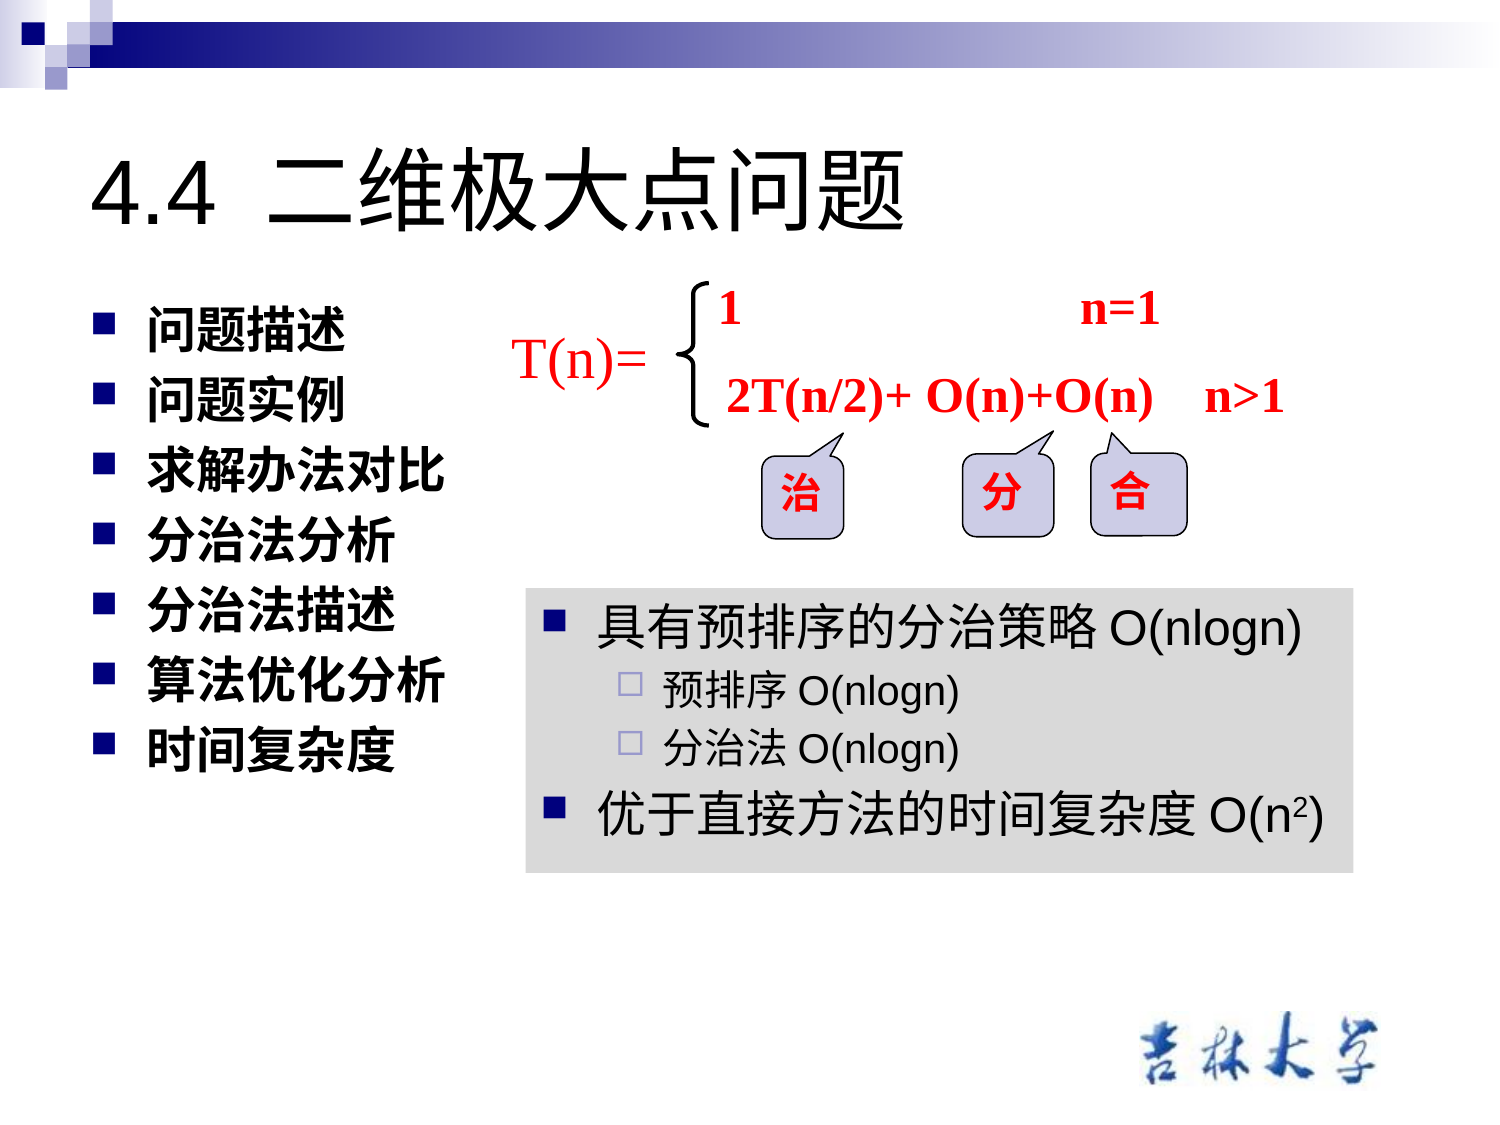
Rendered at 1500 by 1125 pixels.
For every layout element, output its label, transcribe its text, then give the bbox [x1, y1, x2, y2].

title 4.4 二维极大点问题 [75, 75, 1425, 290]
text_box 分 [962, 431, 1054, 537]
text_box 治 [761, 433, 844, 539]
text_box 2T(n/2)+ O(n)+O(n) n>1 [711, 371, 1301, 429]
picture [1139, 1011, 1381, 1091]
list 问题描述 问题实例 求解办法对比 分治法分析 分治法描述 算法优化分析 时间复杂度 [75, 290, 1425, 929]
text_box 具有预排序的分治策略O(nlogn) 预排序O(nlogn) 分治法O(nlogn) 优于直接方法的时间复杂度O(n2) [525, 588, 1354, 873]
text_box 合 [1090, 432, 1188, 536]
text_box T(n)= [479, 312, 681, 398]
text_box 1 n=1 [702, 283, 1341, 340]
text_box [681, 284, 709, 426]
